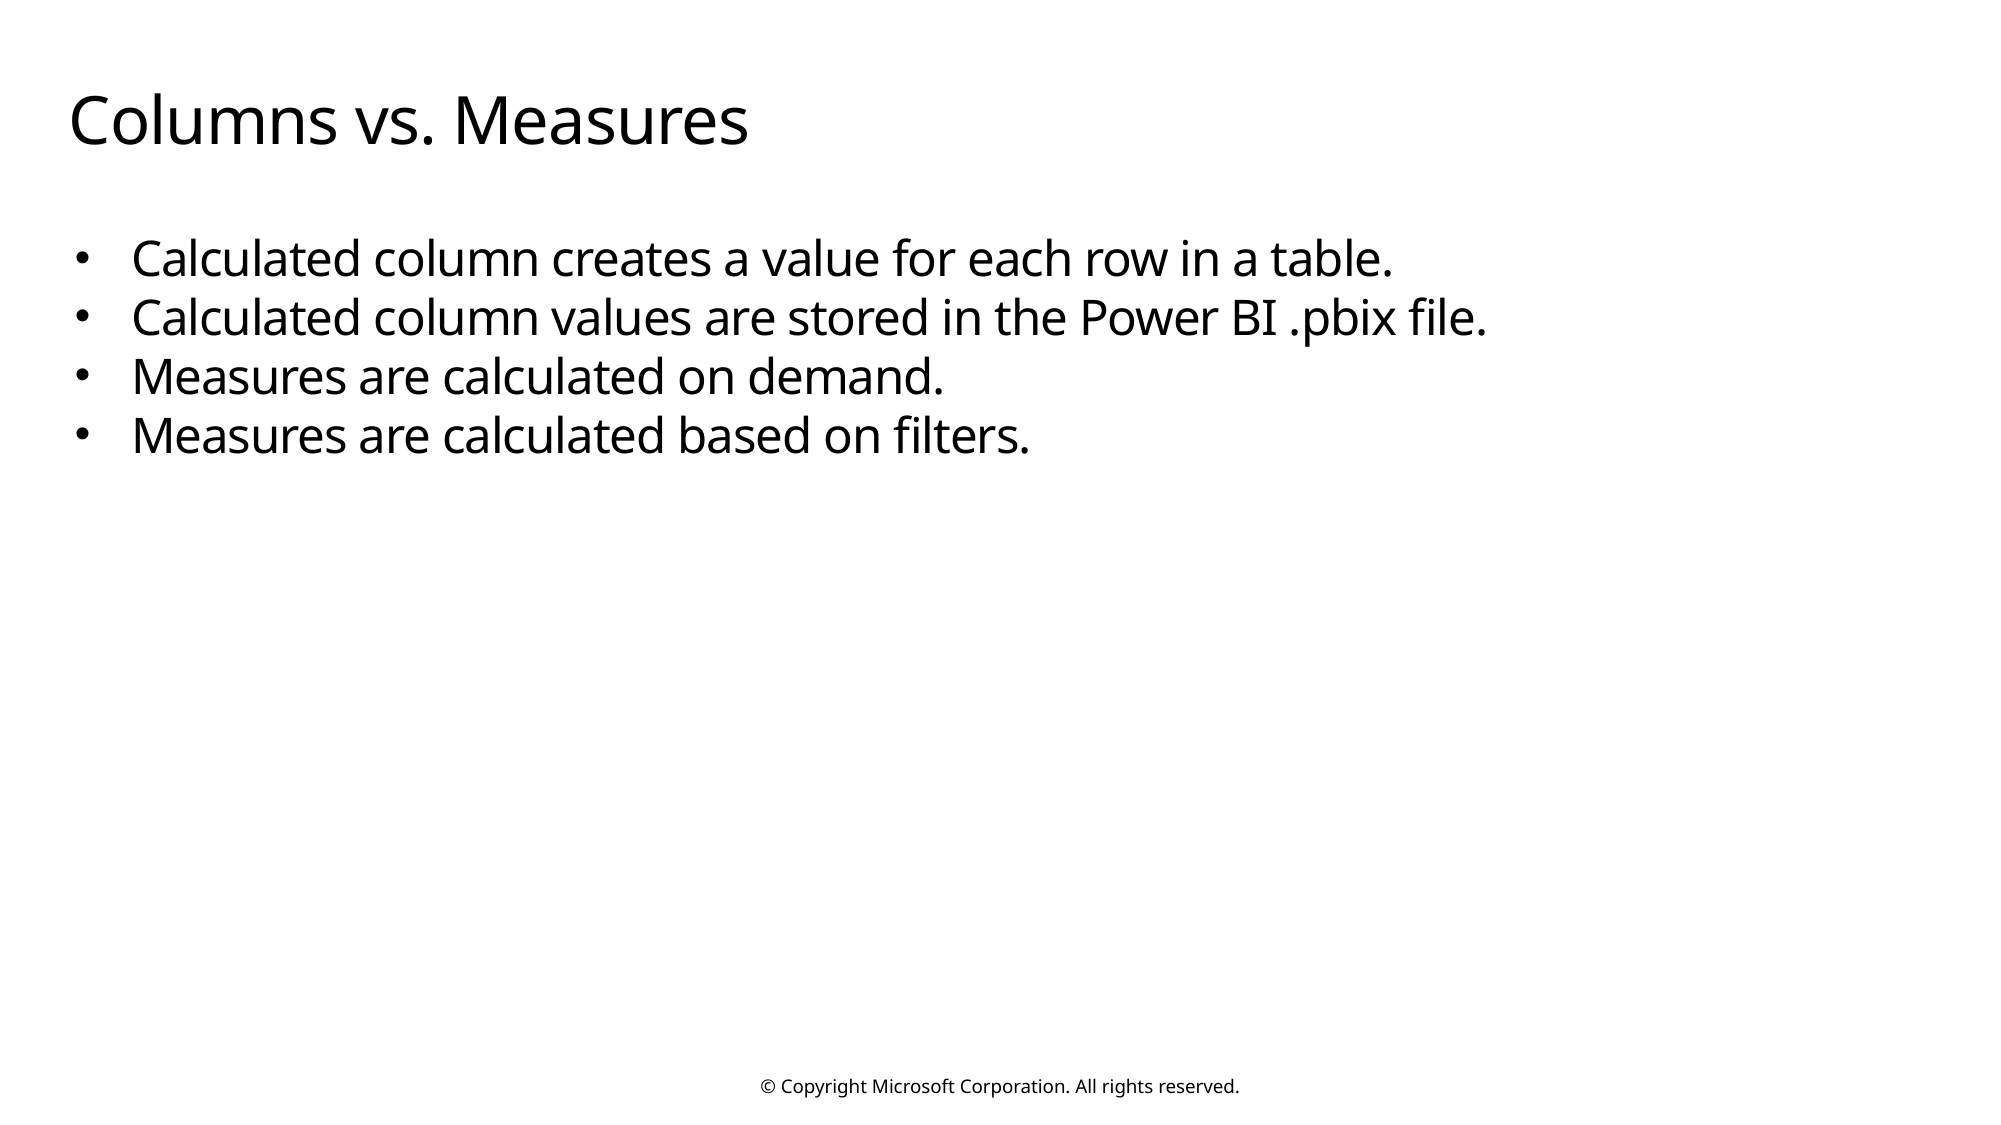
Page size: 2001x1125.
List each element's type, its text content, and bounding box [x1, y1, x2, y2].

title Columns vs. Measures [68, 72, 1930, 184]
list Calculated column creates a value for each row in a table. Calculated column values are stored in the Power BI .pbix file. Measures are calculated on demand. Measures are calculated based on filters. [74, 212, 1615, 549]
